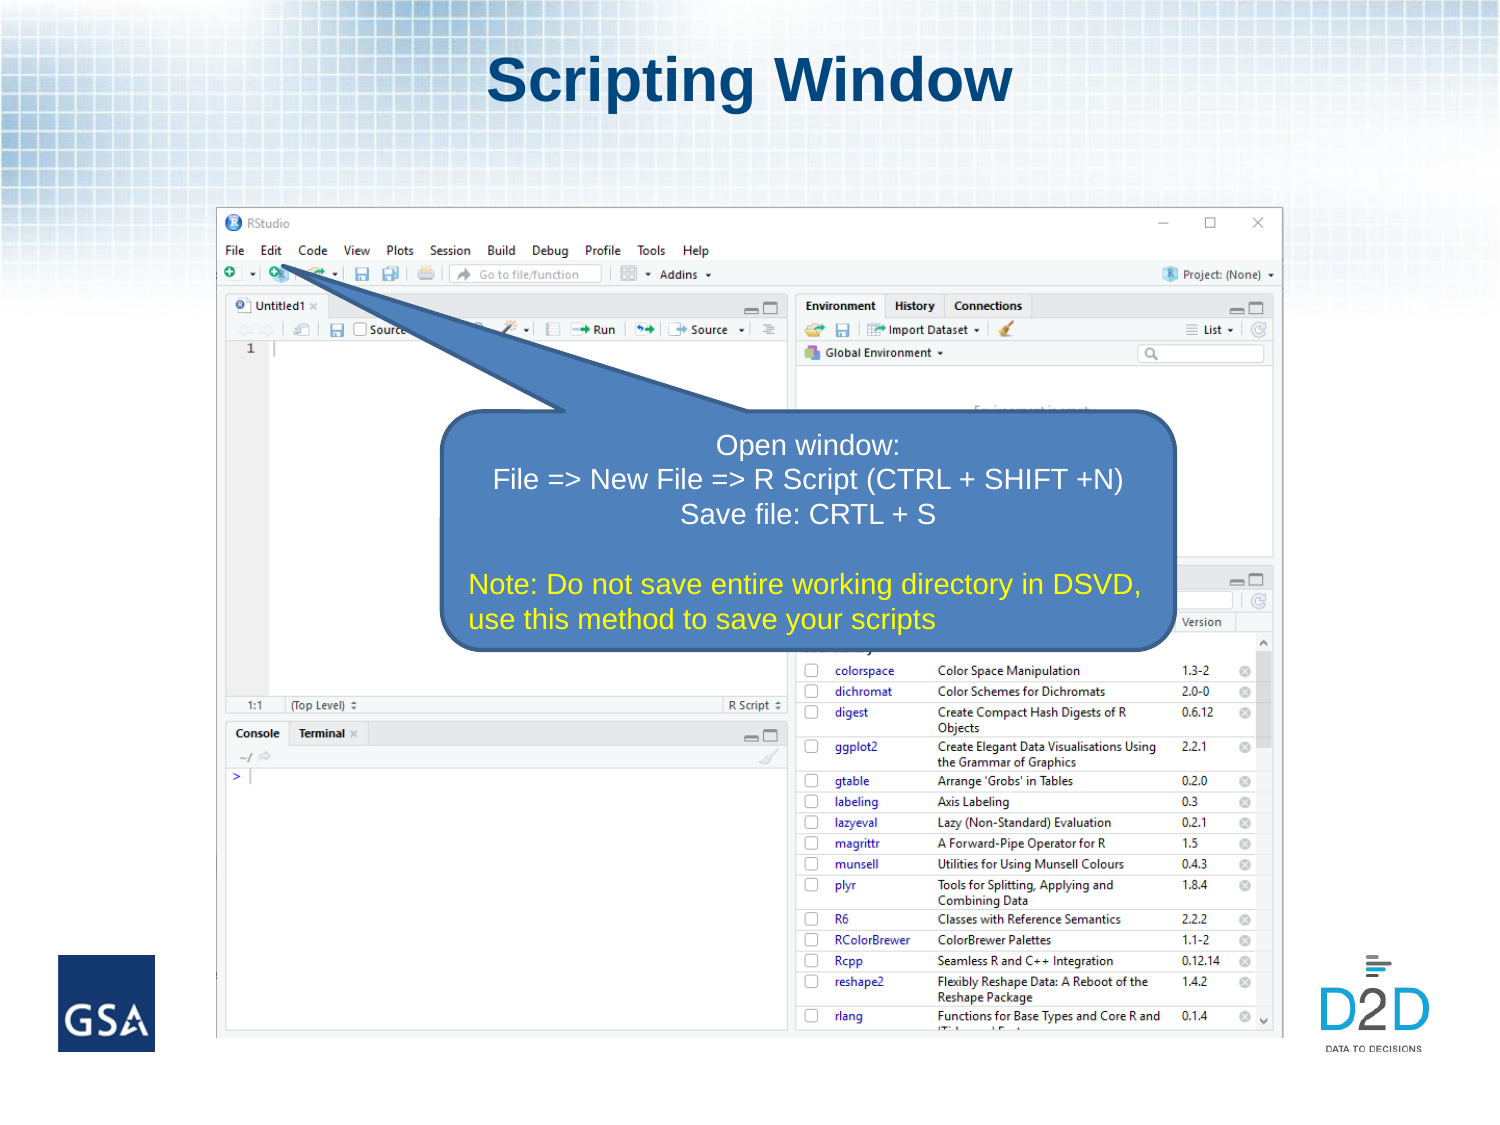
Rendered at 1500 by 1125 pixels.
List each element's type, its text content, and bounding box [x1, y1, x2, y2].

picture [58, 955, 155, 1052]
picture [1310, 955, 1440, 1052]
text_box Scripting Window [74, 31, 1425, 207]
picture [0, 0, 1500, 1038]
